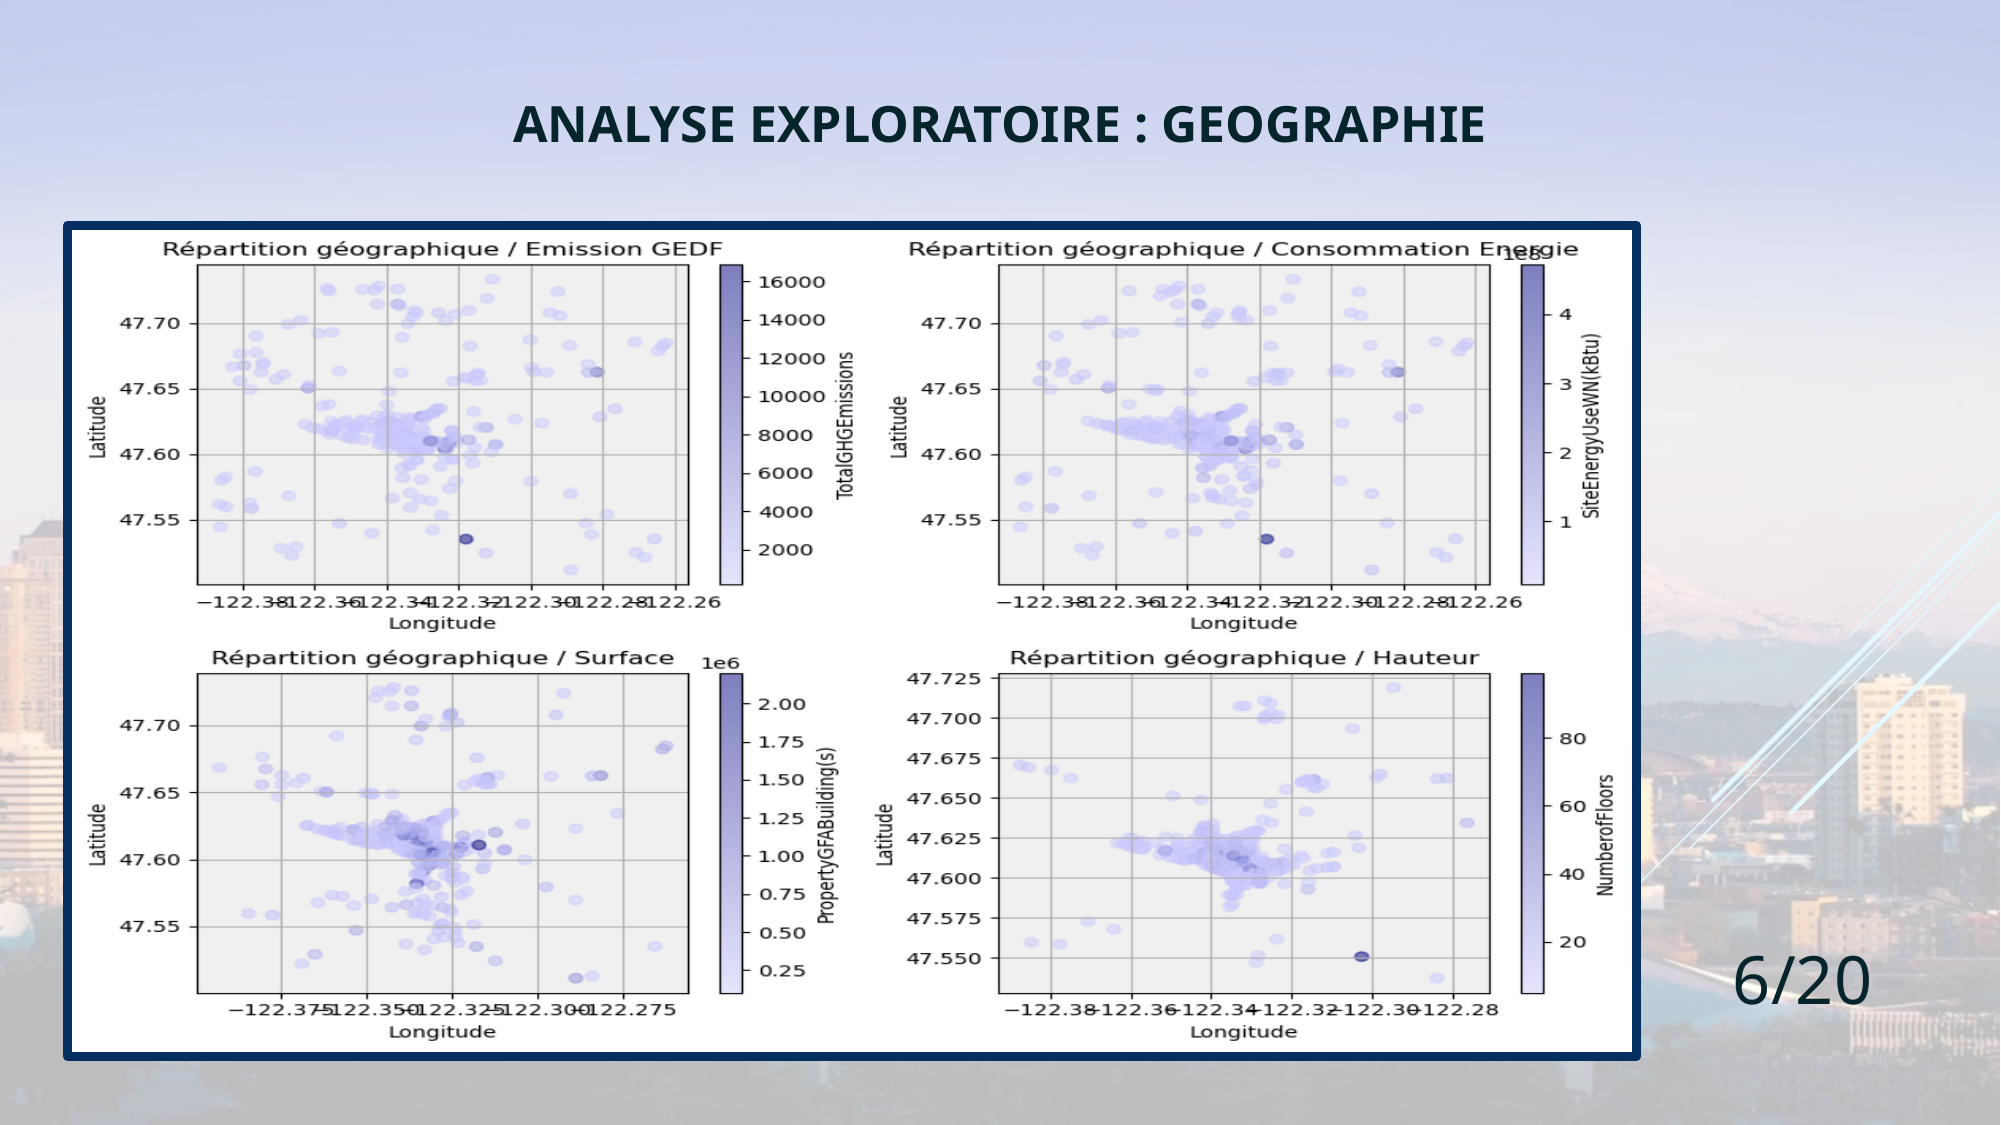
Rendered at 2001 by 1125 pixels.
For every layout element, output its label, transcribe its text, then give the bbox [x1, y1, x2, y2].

slide_number 6/20 [1700, 915, 1888, 1025]
picture [71, 230, 1633, 1052]
title Analyse Exploratoire : geographie [0, 73, 2000, 172]
